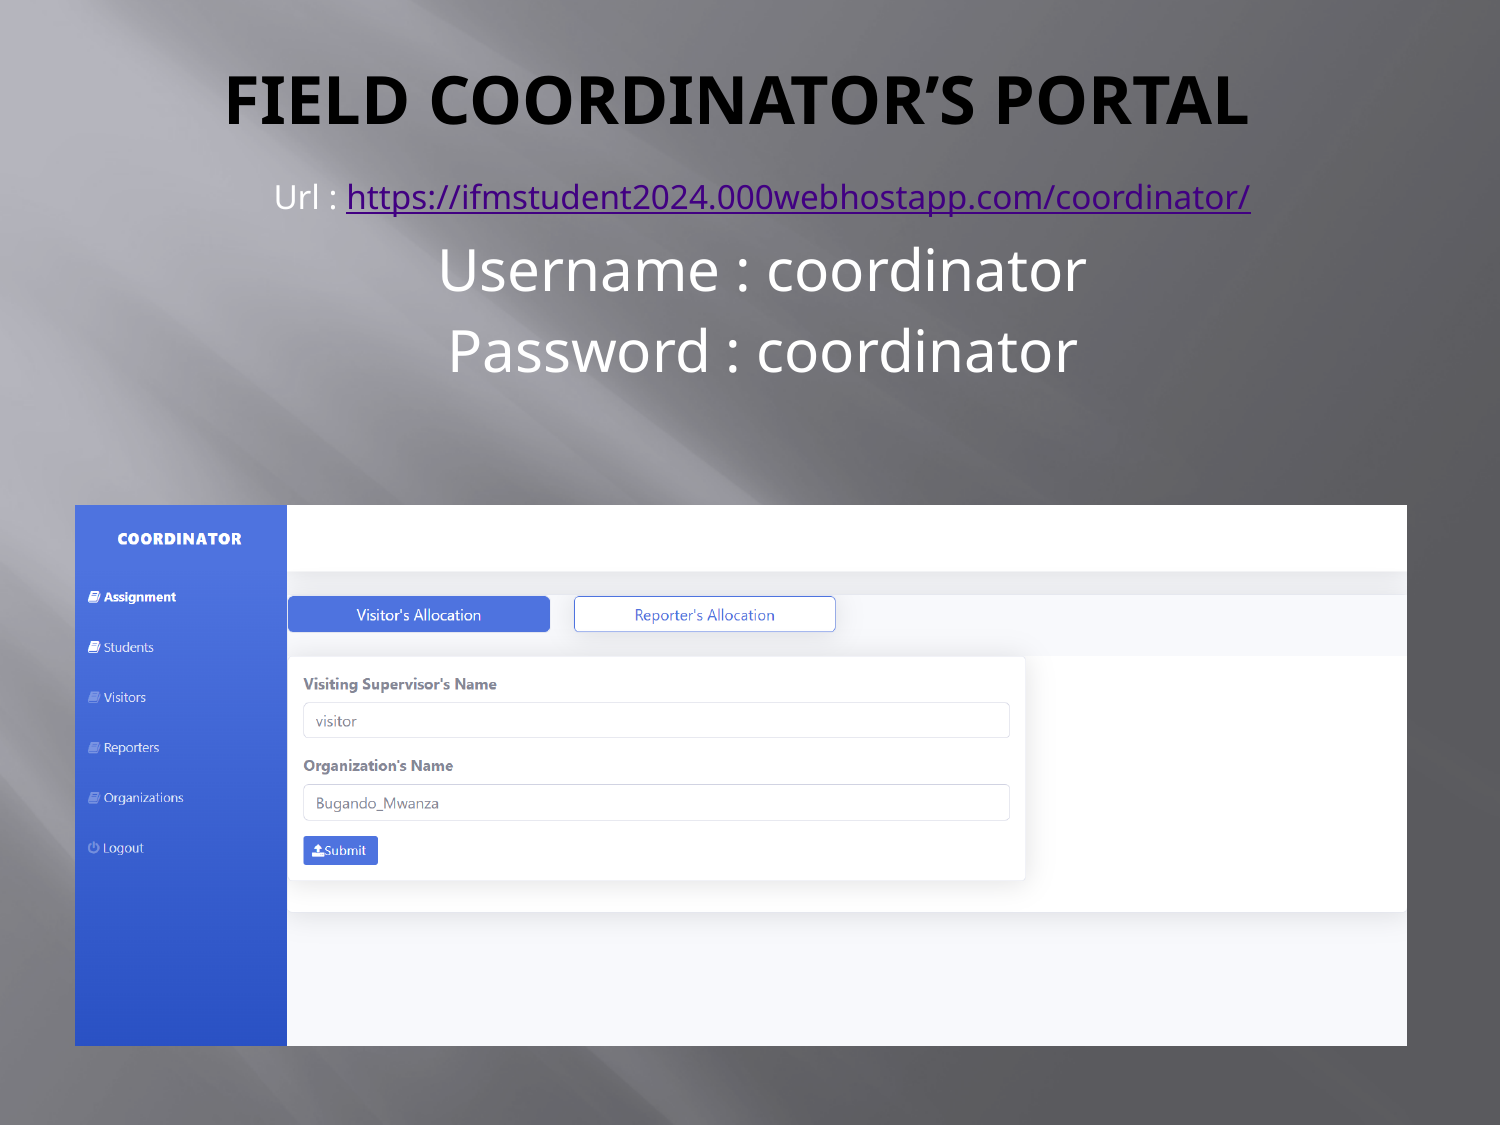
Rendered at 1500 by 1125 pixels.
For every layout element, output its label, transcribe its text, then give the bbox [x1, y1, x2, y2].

title Field coordinator’s Portal [187, 37, 1288, 138]
text_box Url : https://ifmstudent2024.000webhostapp.com/coordinator/ Username : coordinator Password : coordinator [237, 168, 1288, 457]
picture [74, 505, 1407, 1046]
